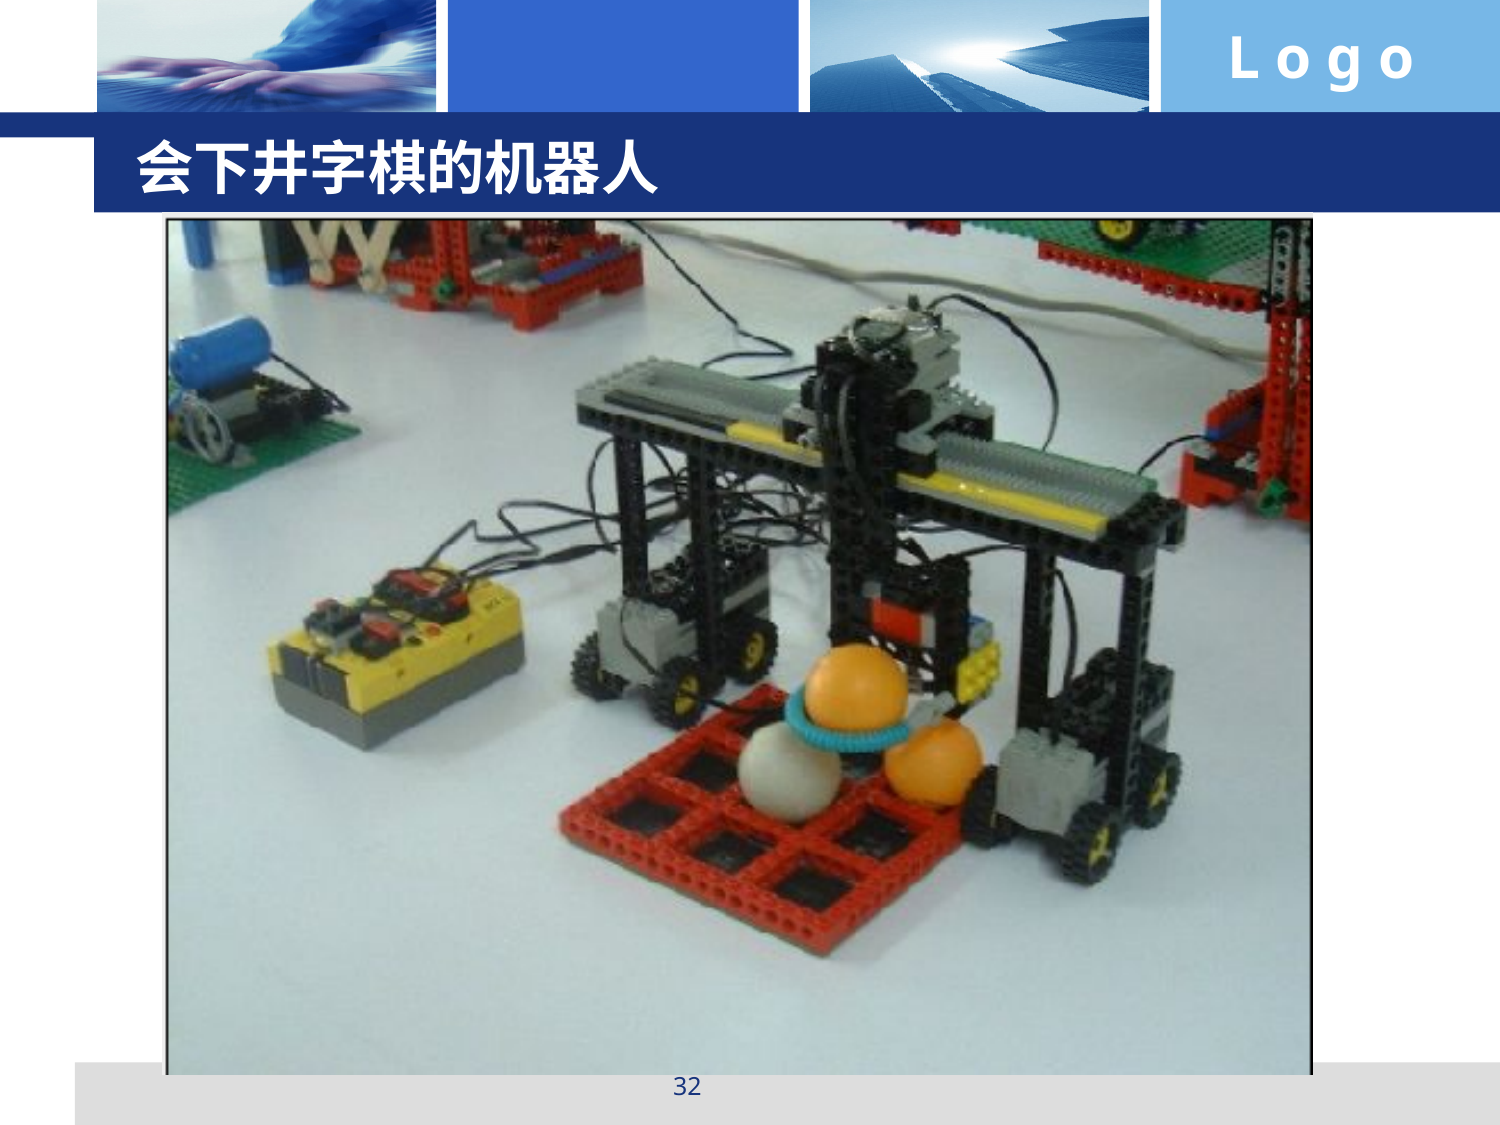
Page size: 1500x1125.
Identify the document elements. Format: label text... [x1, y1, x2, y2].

picture [162, 212, 1313, 1076]
picture [97, 0, 437, 112]
title 会下井字棋的机器人 [120, 120, 1400, 213]
picture [810, 0, 1150, 112]
slide_number 32 [512, 1085, 863, 1116]
